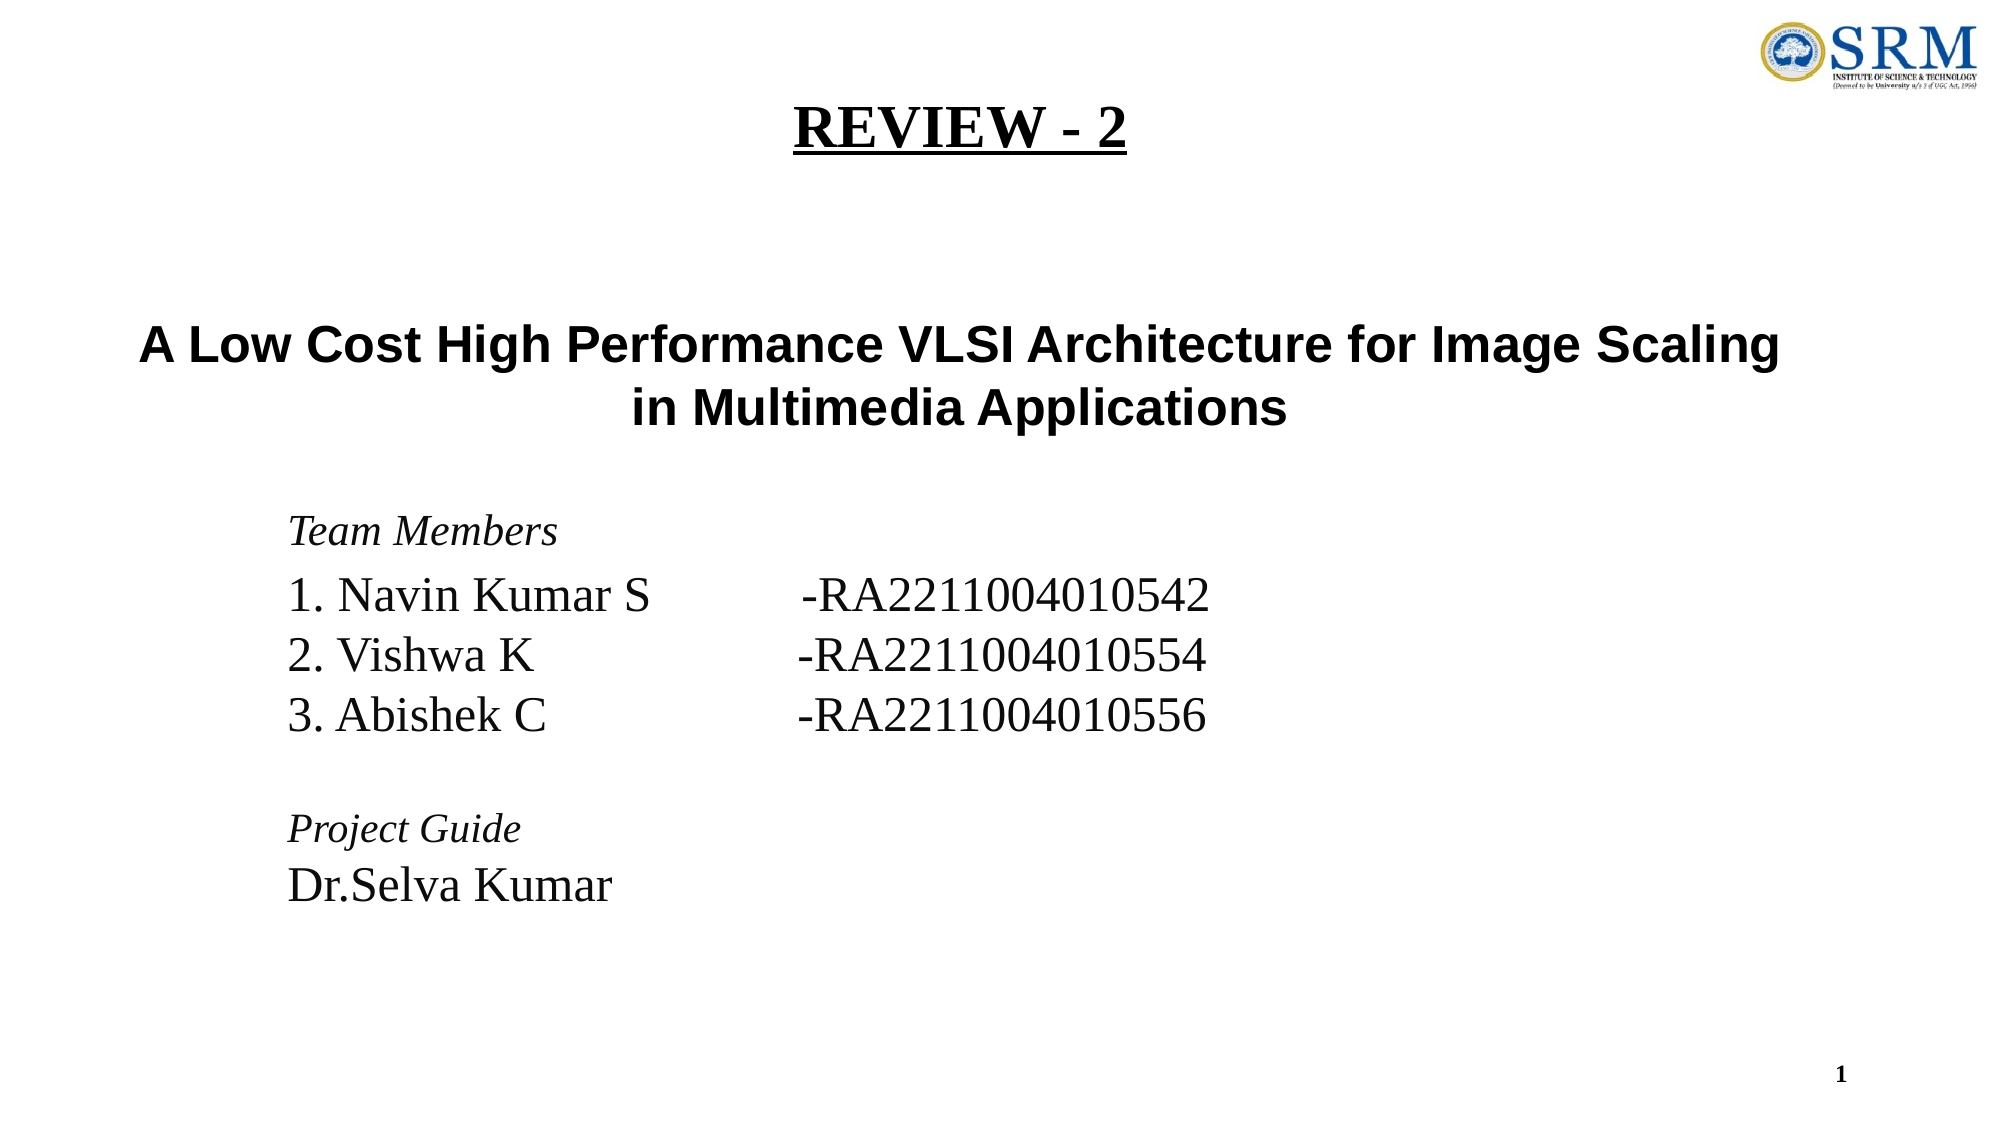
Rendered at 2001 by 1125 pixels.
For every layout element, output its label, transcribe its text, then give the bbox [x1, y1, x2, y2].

picture [1755, 0, 1981, 115]
text_box Team Members [243, 493, 603, 562]
text_box 1. Navin Kumar S -RA2211004010542 2. Vishwa K -RA2211004010554 3. Abishek C -RA2211004010556 Project Guide Dr.Selva Kumar [267, 551, 1907, 1051]
text_box A Low Cost High Performance VLSI Architecture for Image Scaling in Multimedia Applications [98, 300, 1823, 446]
slide_number 1 [1412, 1042, 1863, 1103]
text_box REVIEW - 2 [692, 79, 1229, 168]
